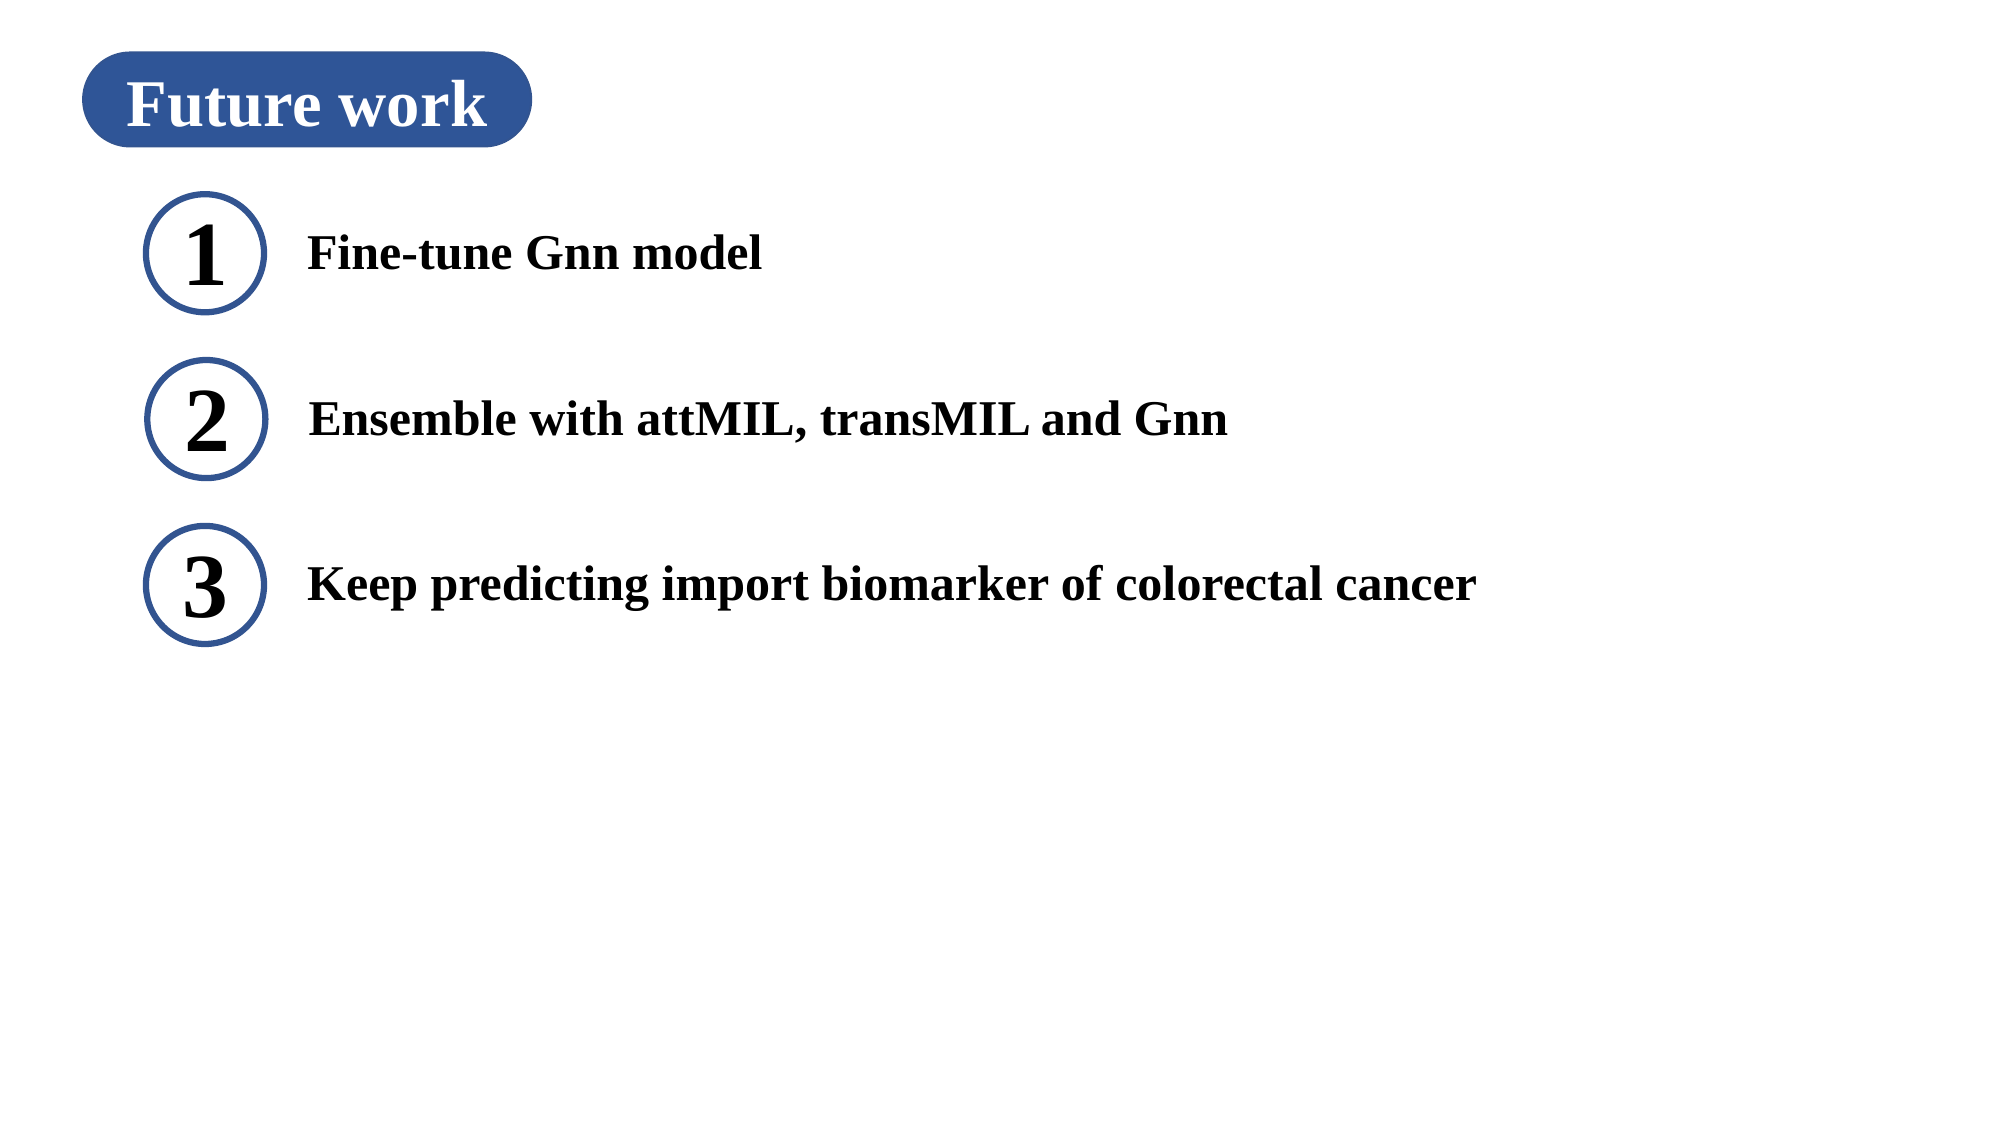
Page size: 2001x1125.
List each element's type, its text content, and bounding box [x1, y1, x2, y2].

text_box Ensemble with attMIL, transMIL and Gnn [274, 350, 1832, 480]
text_box Fine-tune Gnn model [272, 185, 1831, 314]
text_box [147, 352, 266, 479]
text_box Keep predicting import biomarker of colorectal cancer [272, 516, 1831, 646]
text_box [145, 518, 265, 645]
text_box Future work [82, 51, 533, 148]
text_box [145, 186, 265, 313]
